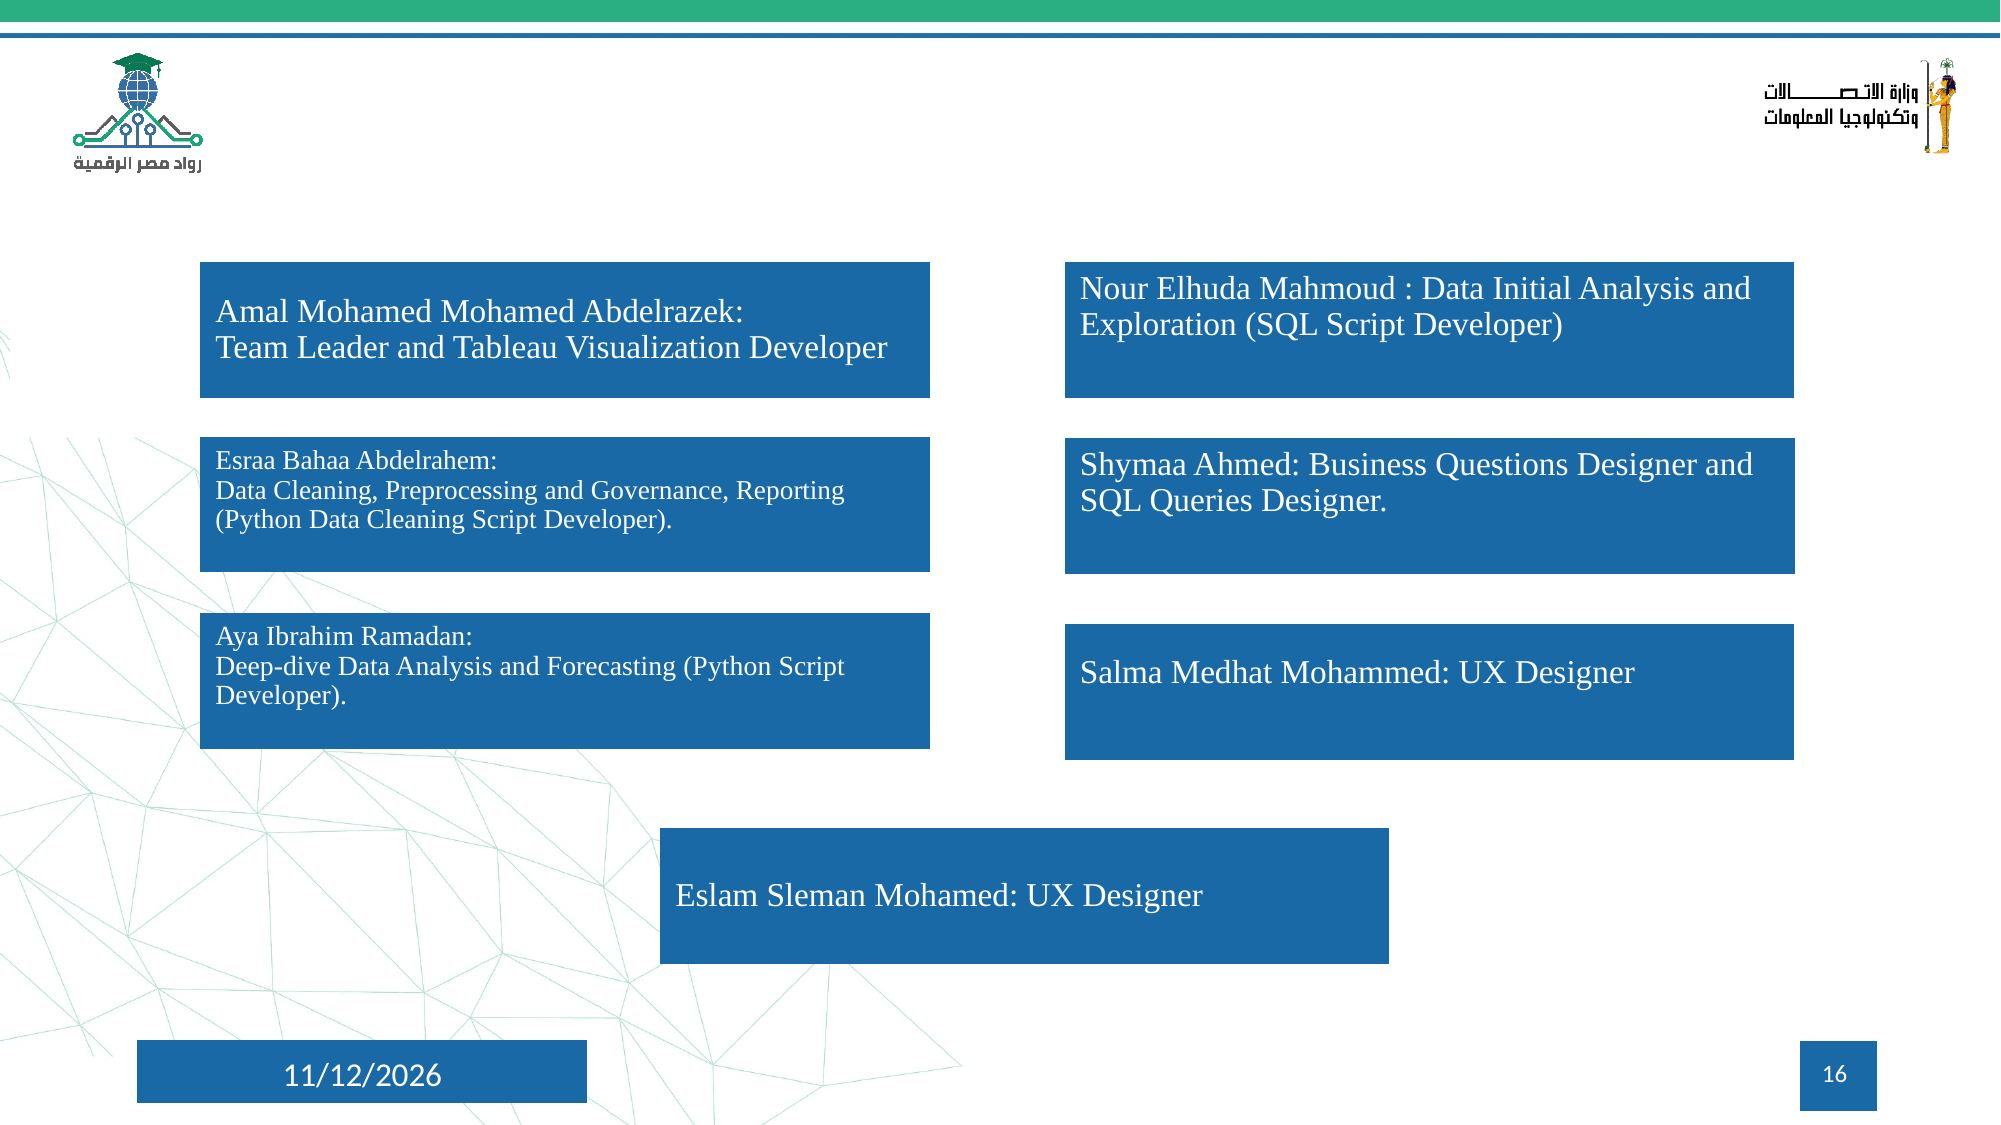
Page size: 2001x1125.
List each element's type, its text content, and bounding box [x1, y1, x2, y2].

slide_number 16 [1412, 1042, 1863, 1103]
text_box Shymaa Ahmed: Business Questions Designer and SQL Queries Designer. [1064, 437, 1794, 573]
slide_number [137, 1042, 588, 1103]
picture [0, 0, 2000, 1125]
text_box Eslam Sleman Mohamed: UX Designer [660, 827, 1390, 964]
text_box Esraa Bahaa Abdelrahem: Data Cleaning, Preprocessing and Governance, Reporting (Python Data Cleaning Script Developer). [200, 438, 930, 573]
text_box Salma Medhat Mohammed: UX Designer [1064, 625, 1794, 760]
text_box Nour Elhuda Mahmoud : Data Initial Analysis and Exploration (SQL Script Developer) [1064, 261, 1794, 398]
footer [636, 1042, 1338, 1103]
text_box Aya Ibrahim Ramadan: Deep-dive Data Analysis and Forecasting (Python Script Developer). [200, 613, 930, 749]
title Amal Mohamed Mohamed Abdelrazek: Team Leader and Tableau Visualization Developer [200, 261, 930, 398]
